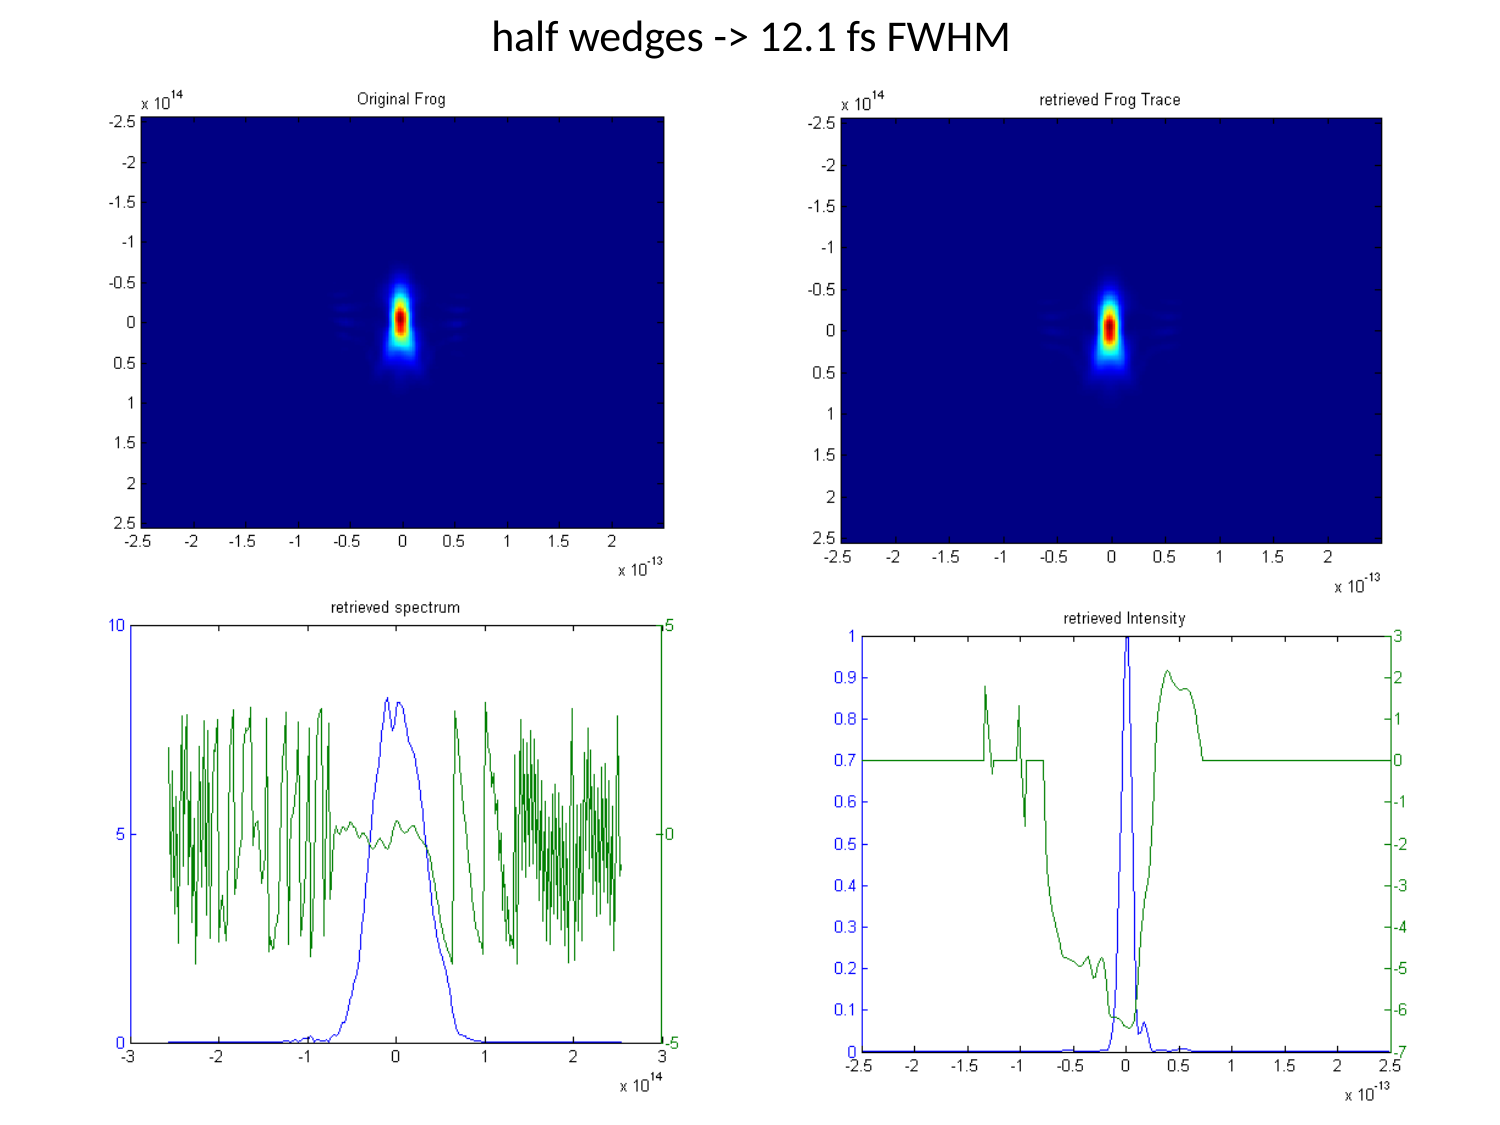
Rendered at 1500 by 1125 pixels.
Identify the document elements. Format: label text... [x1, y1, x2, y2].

picture [52, 77, 727, 583]
title half wedges -> 12.1 fs FWHM [76, 0, 1427, 69]
picture [41, 77, 1471, 1108]
